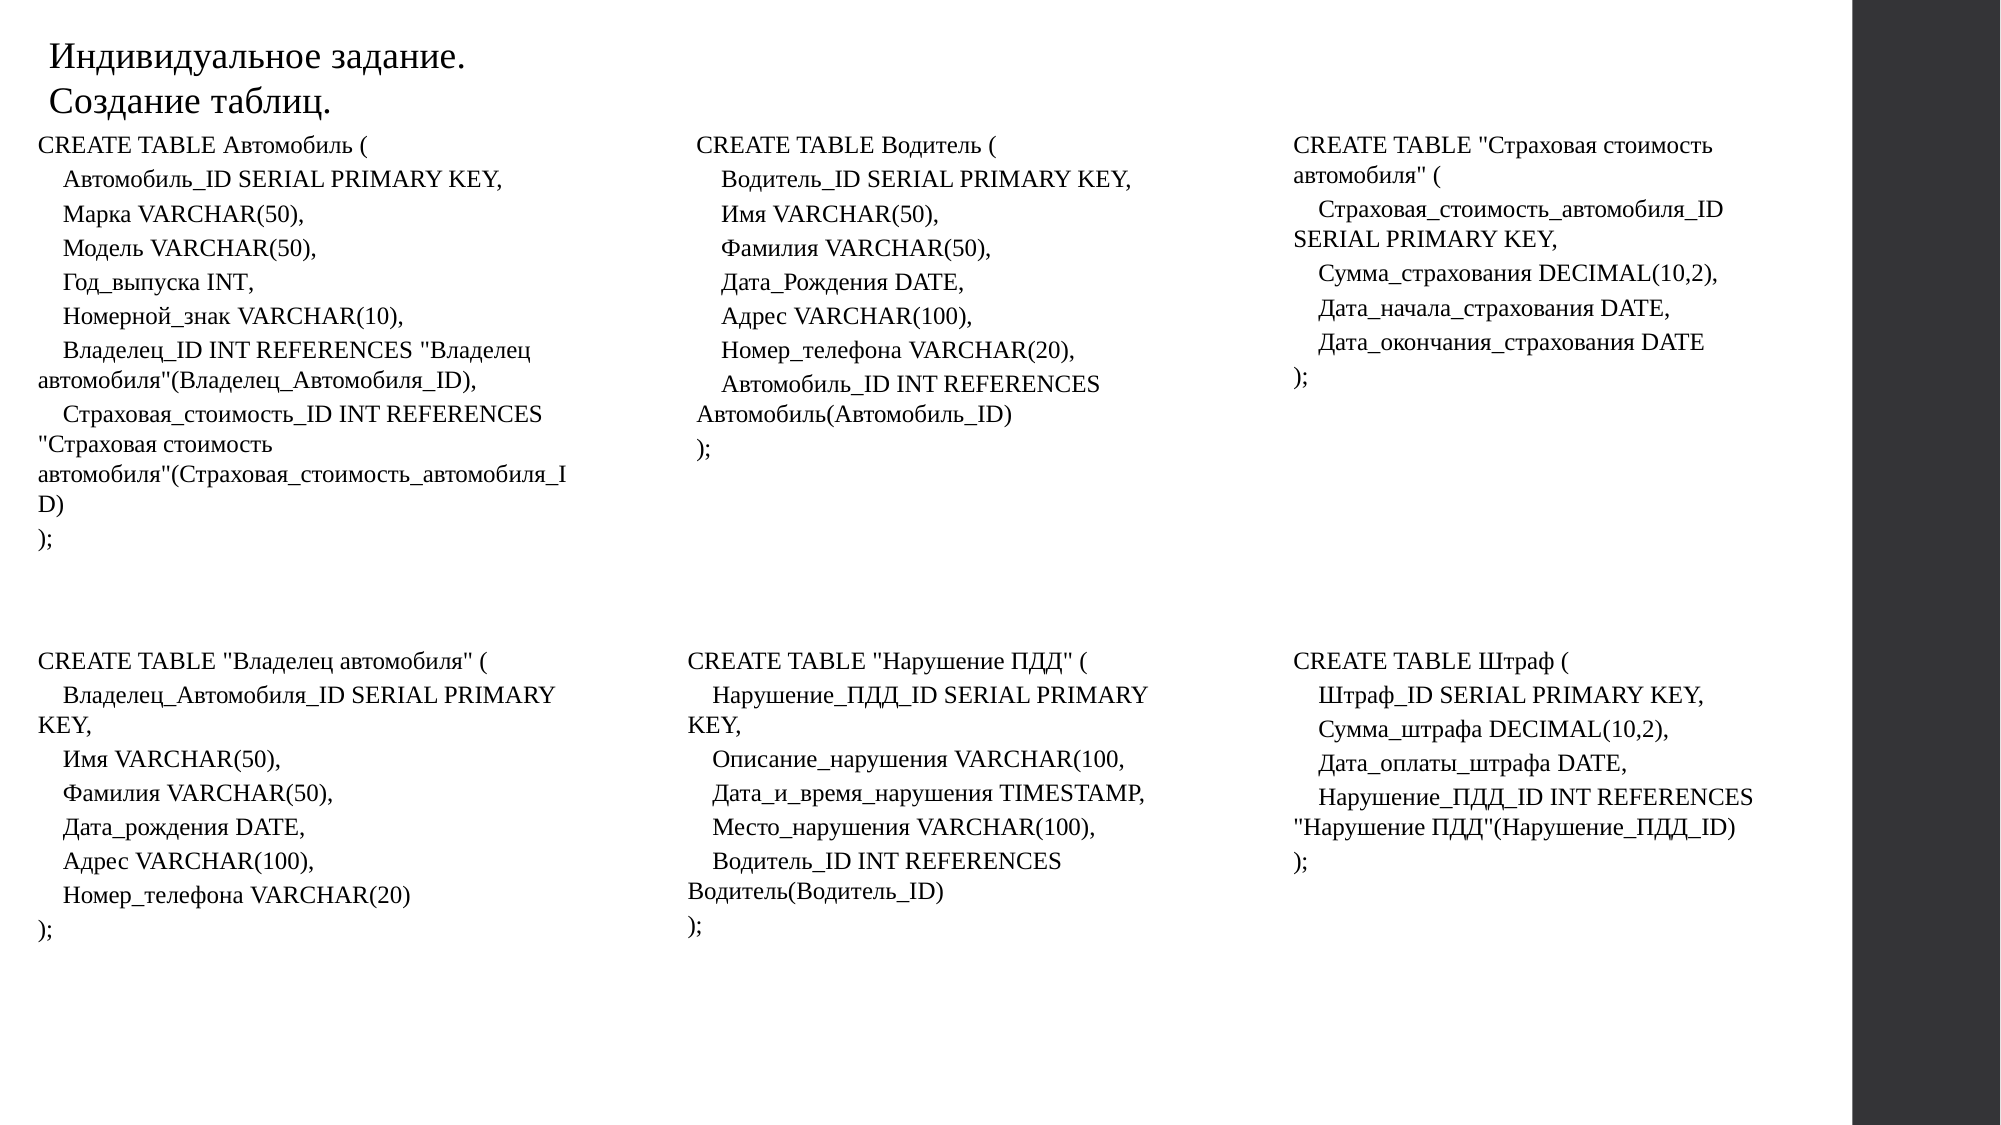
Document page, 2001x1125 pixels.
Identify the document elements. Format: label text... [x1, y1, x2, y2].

text_box CREATE TABLE "Владелец автомобиля" ( Владелец_Автомобиля_ID SERIAL PRIMARY KEY, Имя VARCHAR(50), Фамилия VARCHAR(50), Дата_рождения DATE, Адрес VARCHAR(100), Номер_телефона VARCHAR(20) ); [23, 636, 599, 951]
text_box CREATE TABLE Автомобиль ( Автомобиль_ID SERIAL PRIMARY KEY, Марка VARCHAR(50), Модель VARCHAR(50), Год_выпуска INT, Номерной_знак VARCHAR(10), Владелец_ID INT REFERENCES "Владелец автомобиля"(Владелец_Автомобиля_ID), Страховая_стоимость_ID INT REFERENCES "Страховая стоимость автомобиля"(Страховая_стоимость_автомобиля_ID) ); [23, 121, 599, 559]
text_box CREATE TABLE Штраф ( Штраф_ID SERIAL PRIMARY KEY, Сумма_штрафа DECIMAL(10,2), Дата_оплаты_штрафа DATE, Нарушение_ПДД_ID INT REFERENCES "Нарушение ПДД"(Нарушение_ПДД_ID) ); [1278, 636, 1772, 882]
text_box CREATE TABLE "Нарушение ПДД" ( Нарушение_ПДД_ID SERIAL PRIMARY KEY, Описание_нарушения VARCHAR(100, Дата_и_время_нарушения TIMESTAMP, Место_нарушения VARCHAR(100), Водитель_ID INT REFERENCES Водитель(Водитель_ID) ); [672, 636, 1205, 993]
text_box CREATE TABLE "Страховая стоимость автомобиля" ( Страховая_стоимость_автомобиля_ID SERIAL PRIMARY KEY, Сумма_страхования DECIMAL(10,2), Дата_начала_страхования DATE, Дата_окончания_страхования DATE ); [1278, 121, 1779, 397]
text_box CREATE TABLE Водитель ( Водитель_ID SERIAL PRIMARY KEY, Имя VARCHAR(50), Фамилия VARCHAR(50), Дата_Рождения DATE, Адрес VARCHAR(100), Номер_телефона VARCHAR(20), Автомобиль_ID INT REFERENCES Автомобиль(Автомобиль_ID) ); [681, 121, 1196, 469]
list Индивидуальное задание. Создание таблиц. [26, 23, 639, 132]
